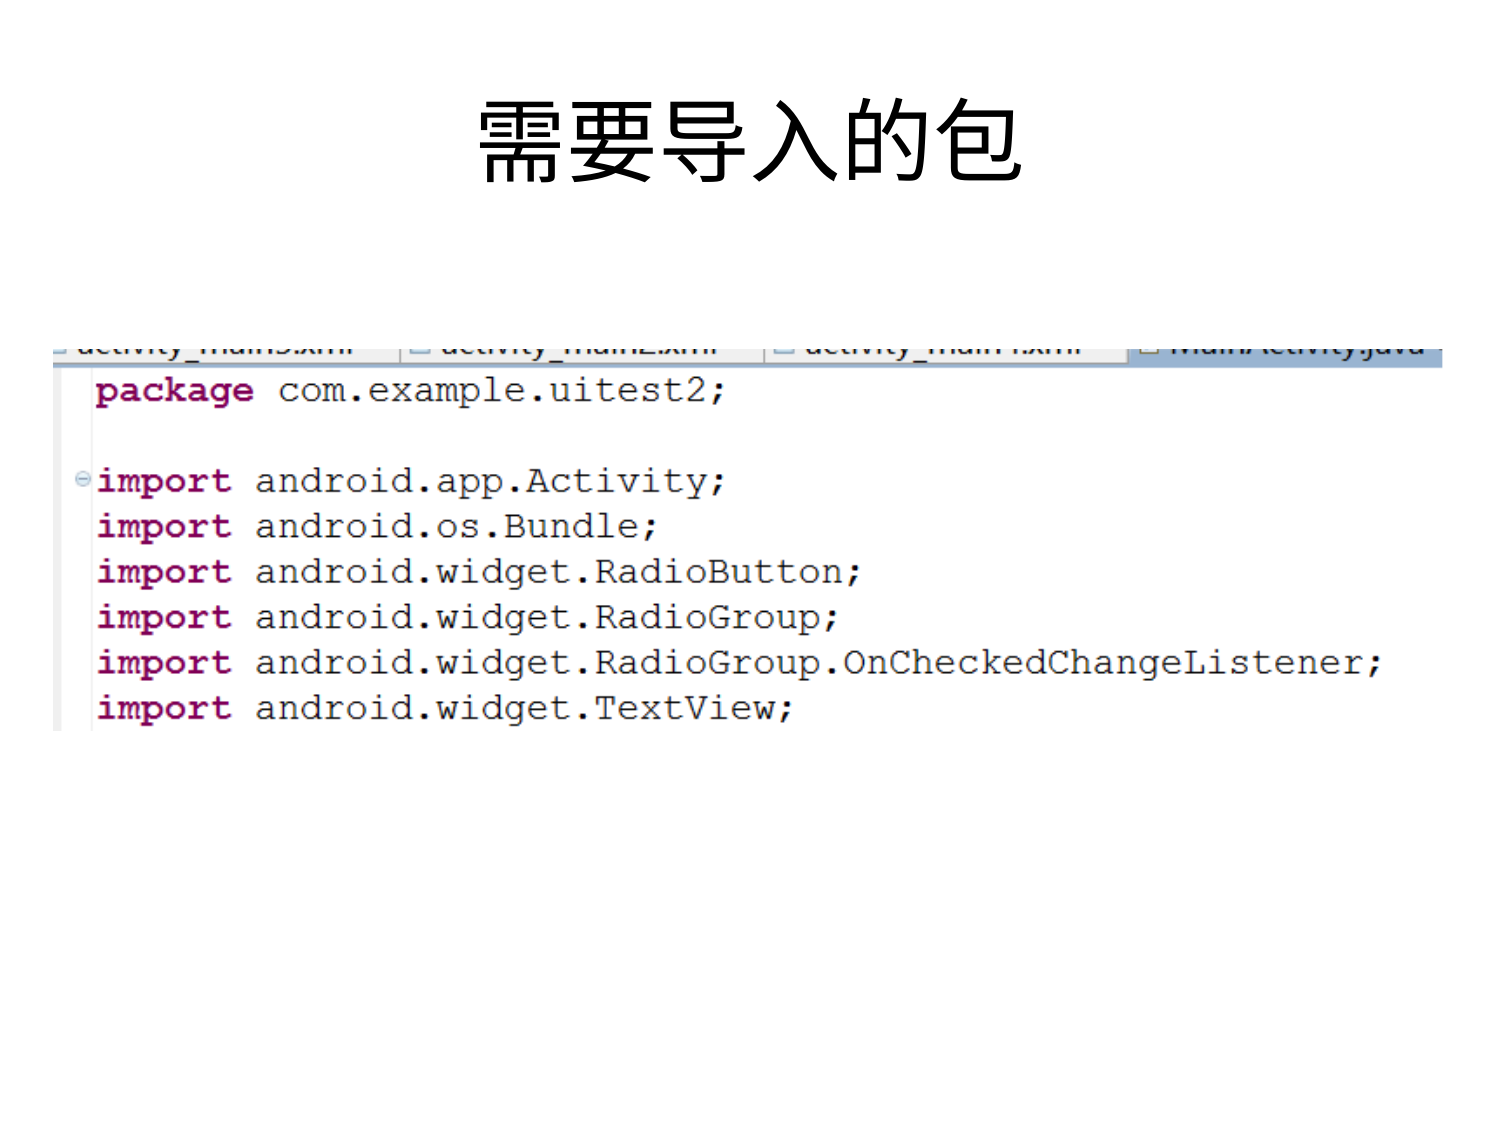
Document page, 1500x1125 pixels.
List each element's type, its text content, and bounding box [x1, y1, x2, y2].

picture [52, 349, 1443, 731]
title 需要导入的包 [75, 45, 1425, 233]
